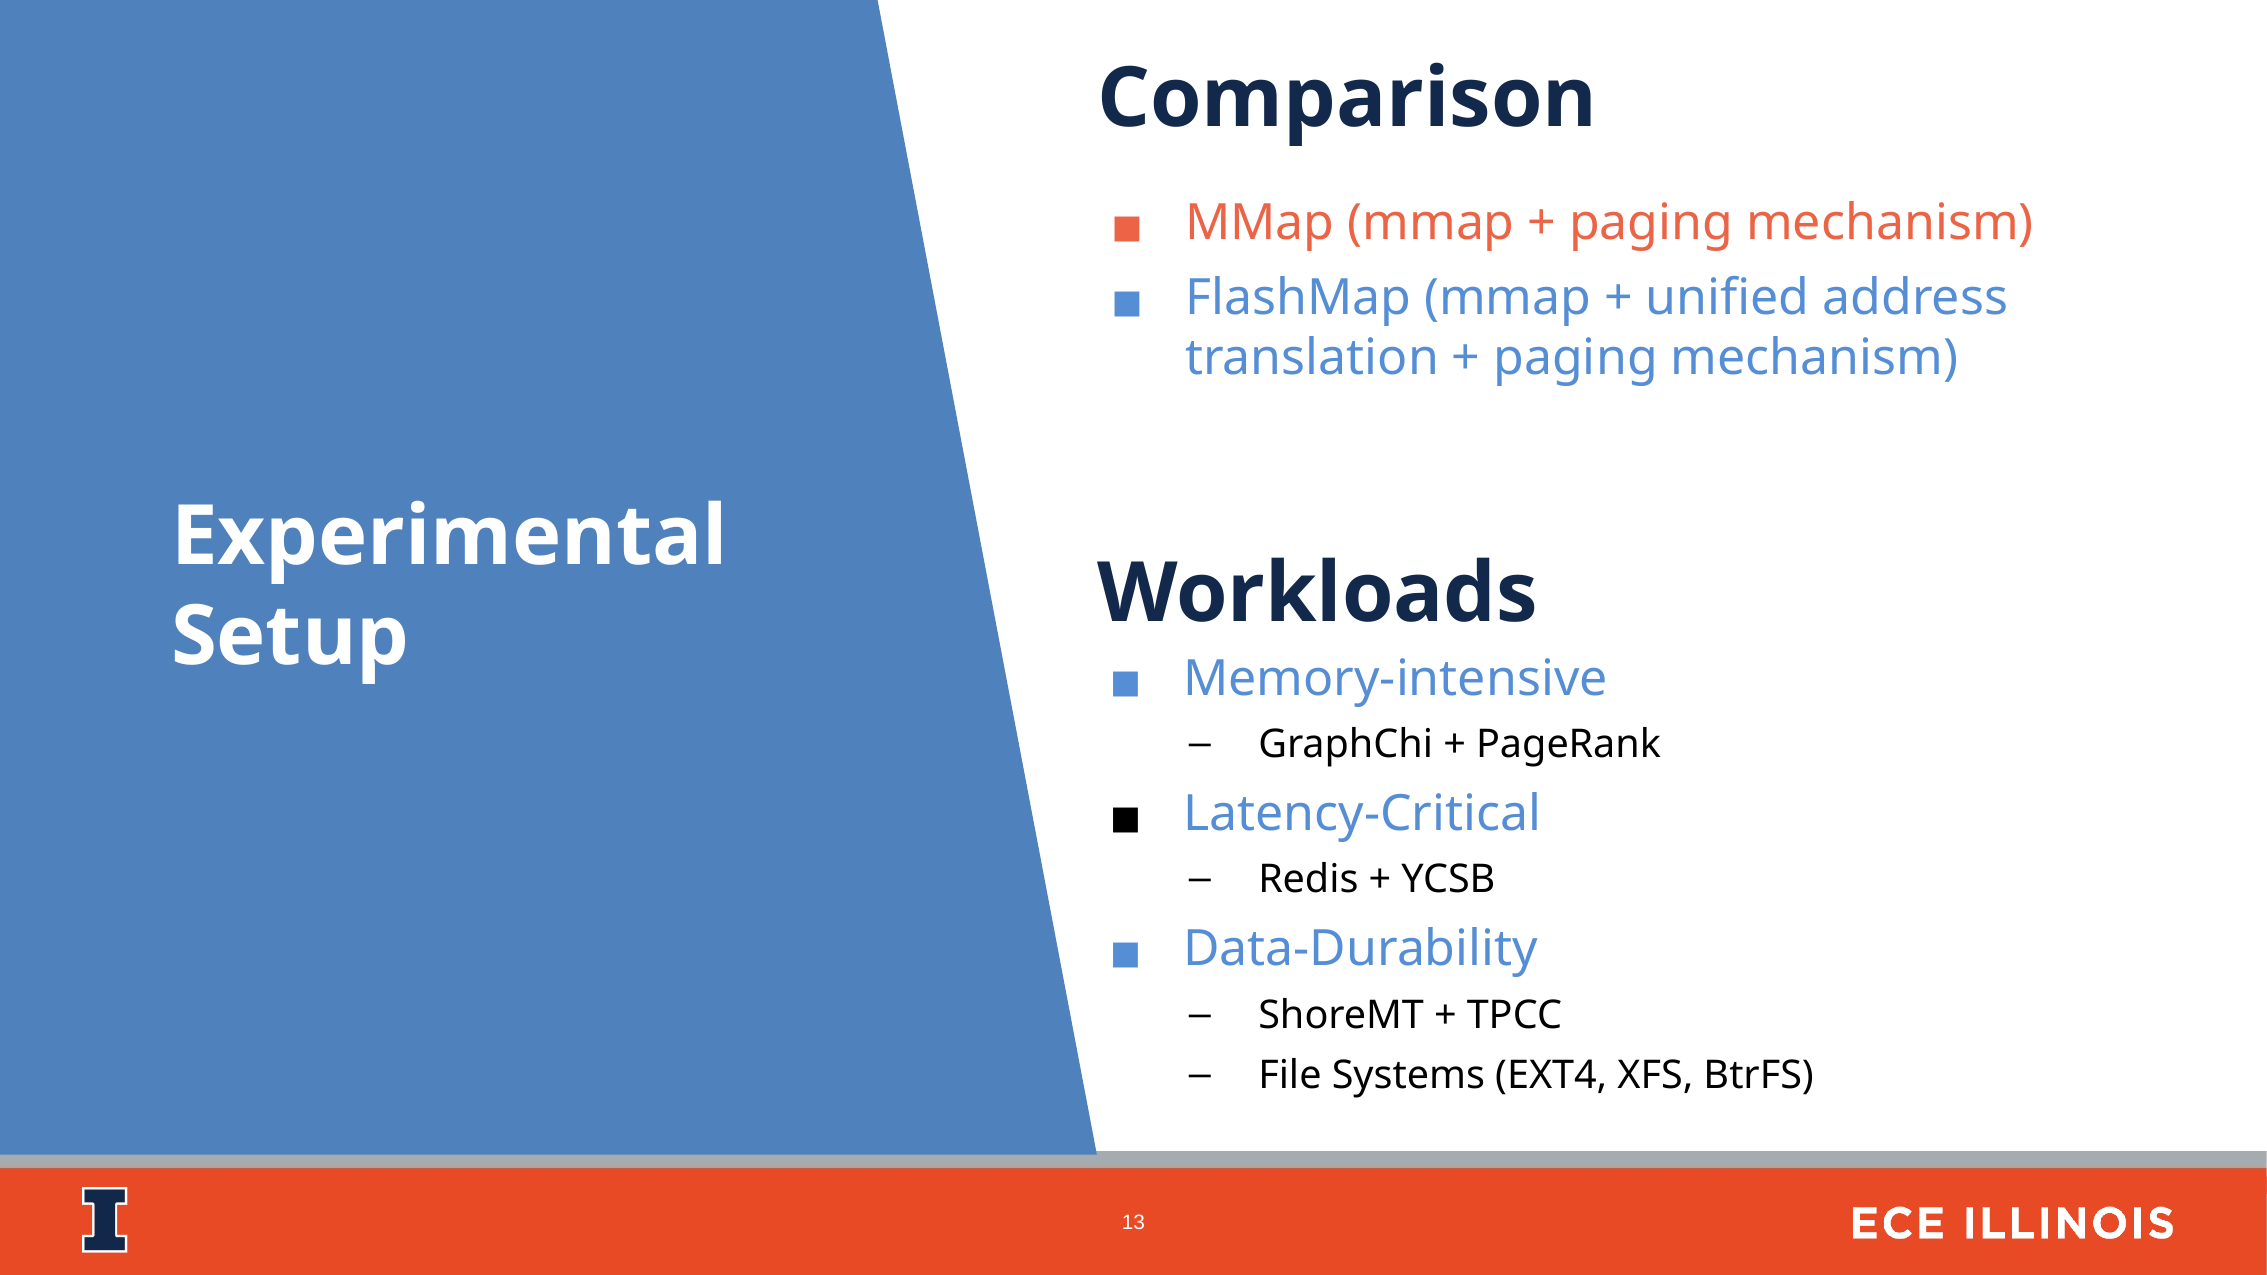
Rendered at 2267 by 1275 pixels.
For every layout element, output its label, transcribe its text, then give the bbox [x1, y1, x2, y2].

text_box Memory-intensive GraphChi + PageRank Latency-Critical Redis + YCSB Data-Durability ShoreMT + TPCC File Systems (EXT4, XFS, BtrFS) [1093, 637, 2256, 1251]
text_box Workloads [1082, 530, 2072, 660]
text_box MMap (mmap + paging mechanism) FlashMap (mmap + unified address translation + paging mechanism) [1095, 182, 2257, 506]
picture [0, 1157, 1093, 1258]
text_box [0, 0, 1093, 1157]
text_box Experimental Setup [156, 473, 764, 733]
slide_number 13 [1089, 1187, 1178, 1256]
list Comparison [1082, 35, 1736, 148]
picture [2256, 1151, 2267, 1194]
